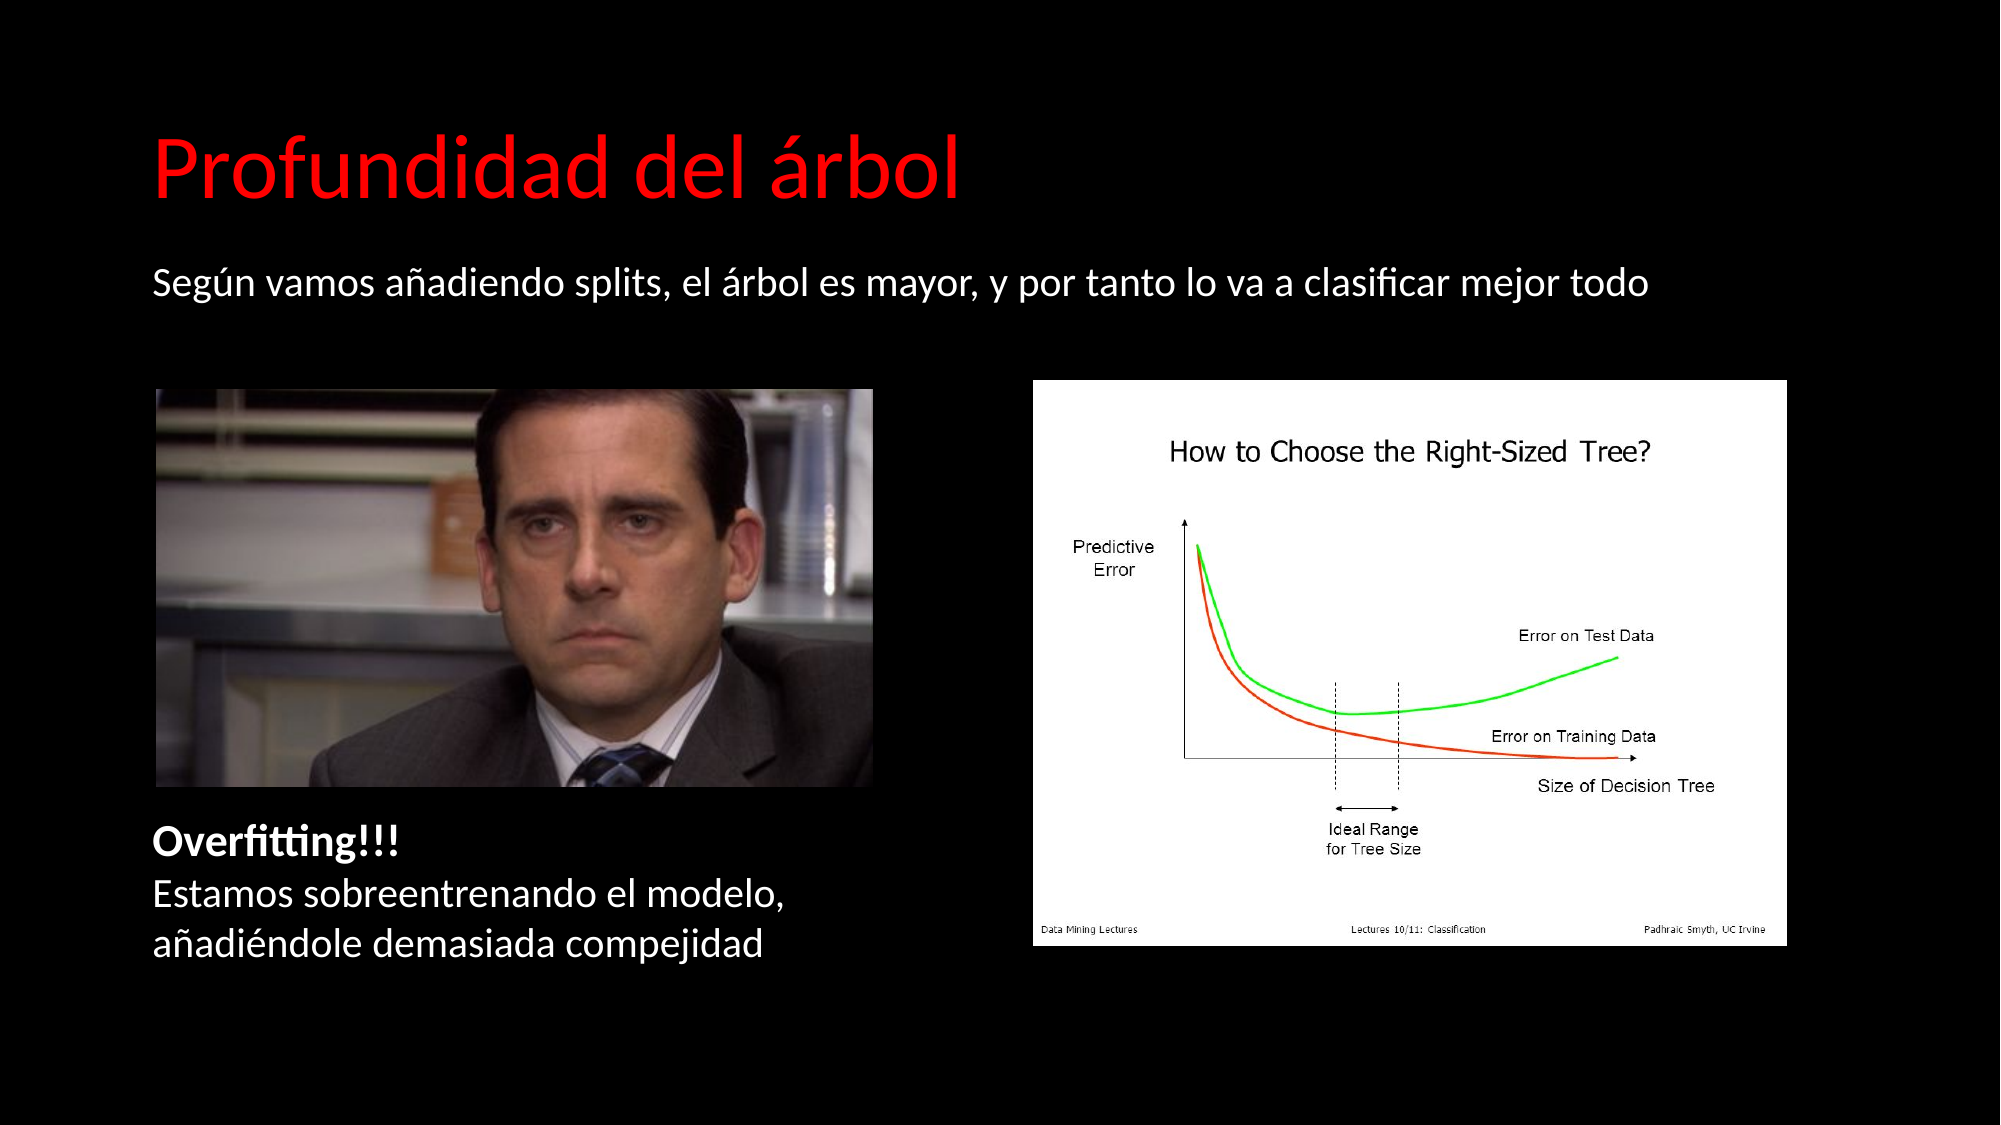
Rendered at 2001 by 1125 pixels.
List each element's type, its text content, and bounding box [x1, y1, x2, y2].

title Profundidad del árbol [137, 59, 1863, 239]
picture [156, 388, 873, 788]
picture [1033, 380, 1788, 946]
text_box Según vamos añadiendo splits, el árbol es mayor, y por tanto lo va a clasificar mejor todo [137, 239, 1863, 400]
text_box Overfitting!!! Estamos sobreentrenando el modelo, añadiéndole demasiada compejidad [137, 795, 930, 955]
